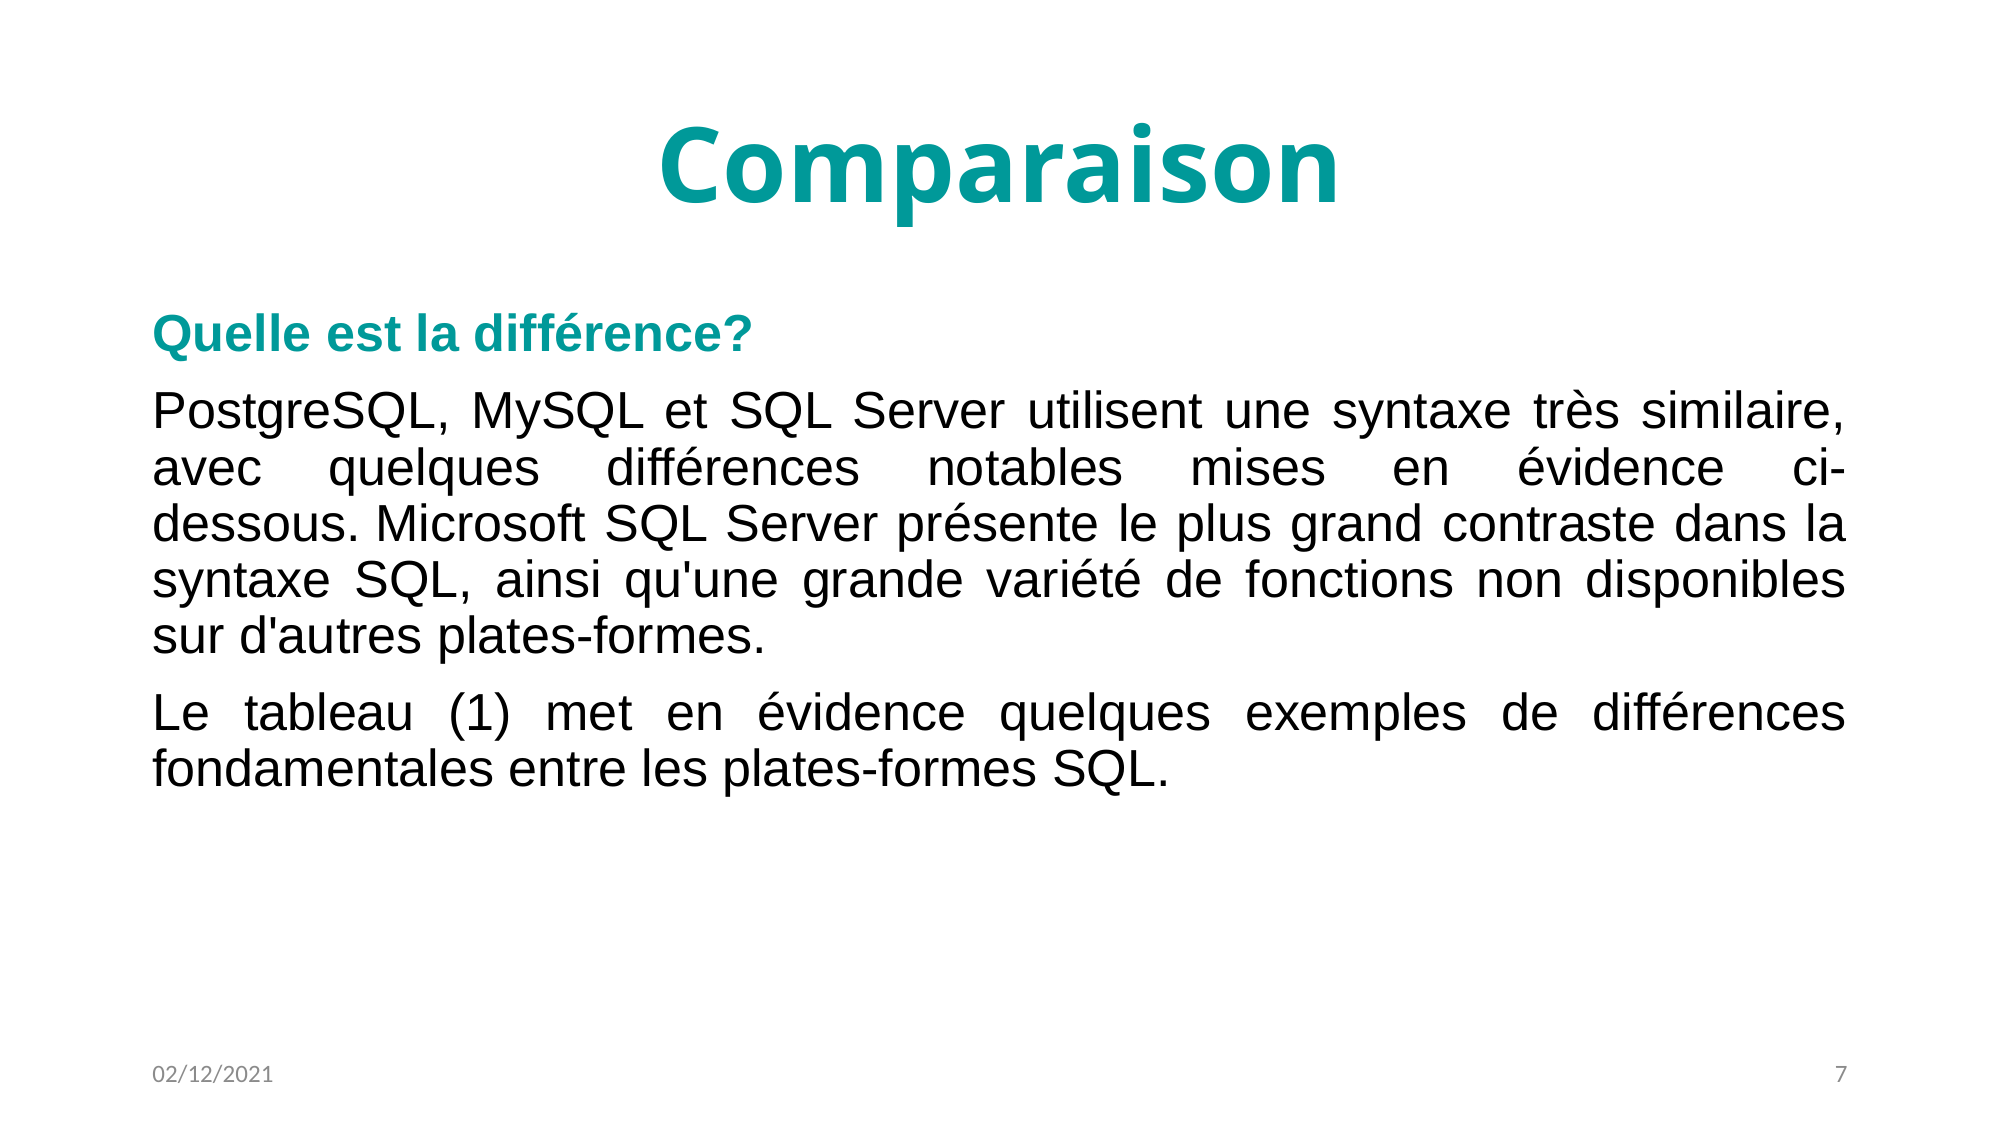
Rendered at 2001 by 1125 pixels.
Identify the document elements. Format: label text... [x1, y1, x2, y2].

slide_number 7 [1412, 1042, 1863, 1103]
title Comparaison [137, 59, 1863, 278]
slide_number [137, 1042, 588, 1103]
list Quelle est la différence? PostgreSQL, MySQL et SQL Server utilisent une syntaxe très similaire, avec quelques différences notables mises en évidence ci-dessous. Microsoft SQL Server présente le plus grand contraste dans la syntaxe SQL, ainsi qu'une grande variété de fonctions non disponibles sur d'autres plates-formes. Le tableau (1) met en évidence quelques exemples de différences fondamentales entre les plates-formes SQL. [137, 299, 1863, 1014]
